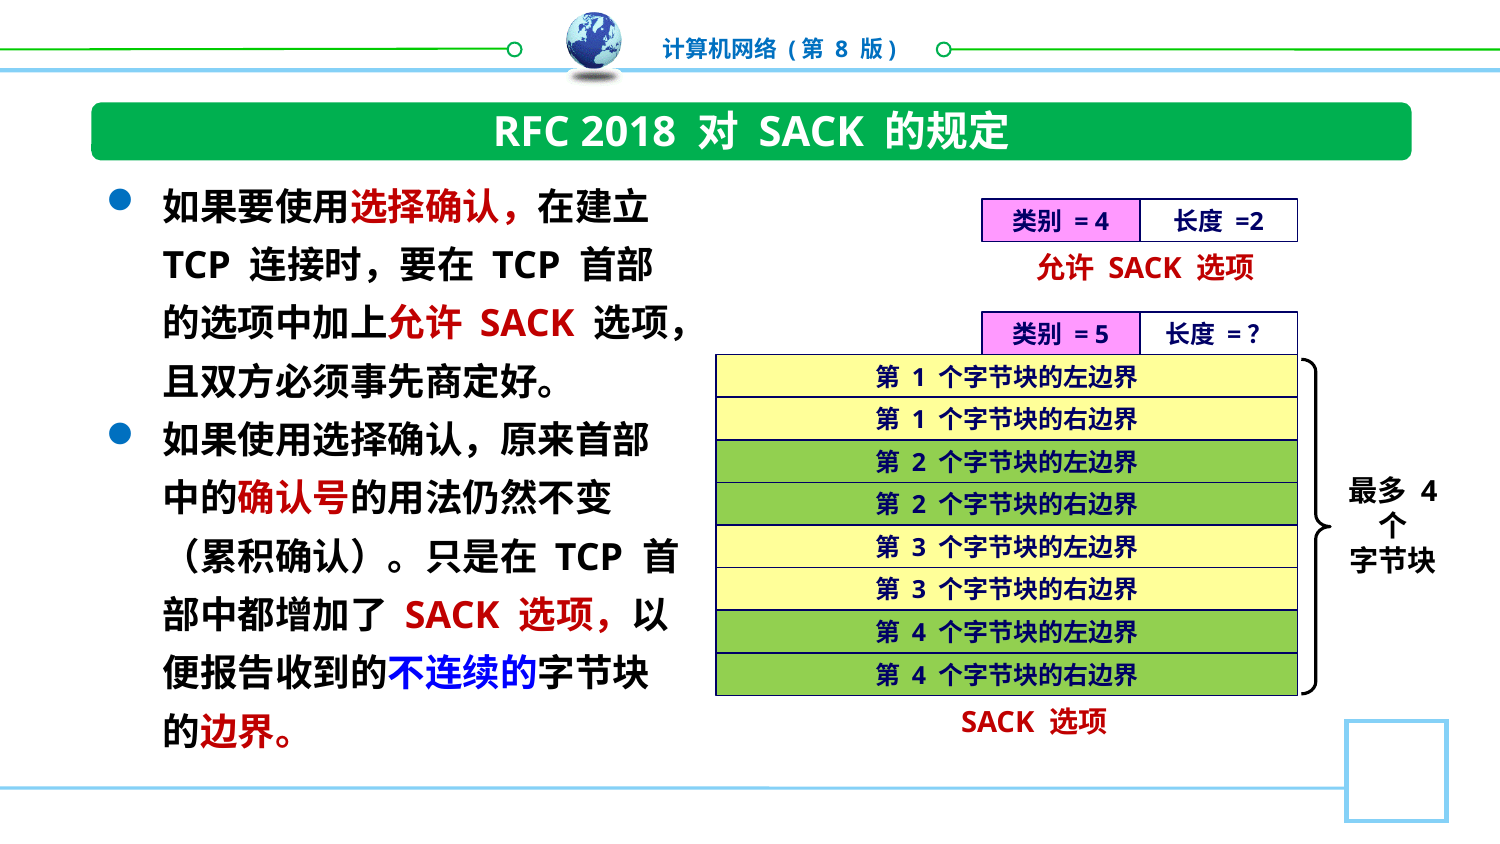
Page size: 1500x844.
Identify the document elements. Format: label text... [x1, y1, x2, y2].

text_box [1025, 102, 1412, 161]
picture [564, 10, 623, 87]
text_box RFC 2018 对 SACK 的规定 [478, 96, 1025, 162]
text_box 如果要使用选择确认，在建立 TCP 连接时，要在 TCP 首部的选项中加上允许 SACK 选项，且双方必须事先商定好。 如果使用选择确认，原来首部中的确认号的用法仍然不变（累积确认）。只是在 TCP 首部中都增加了 SACK 选项，以便报告收到的不连续的字节块的边界。 [91, 161, 699, 761]
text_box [982, 198, 1298, 242]
text_box [91, 102, 478, 161]
text_box 允许 SACK 选项 [997, 249, 1295, 292]
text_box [715, 311, 1471, 747]
